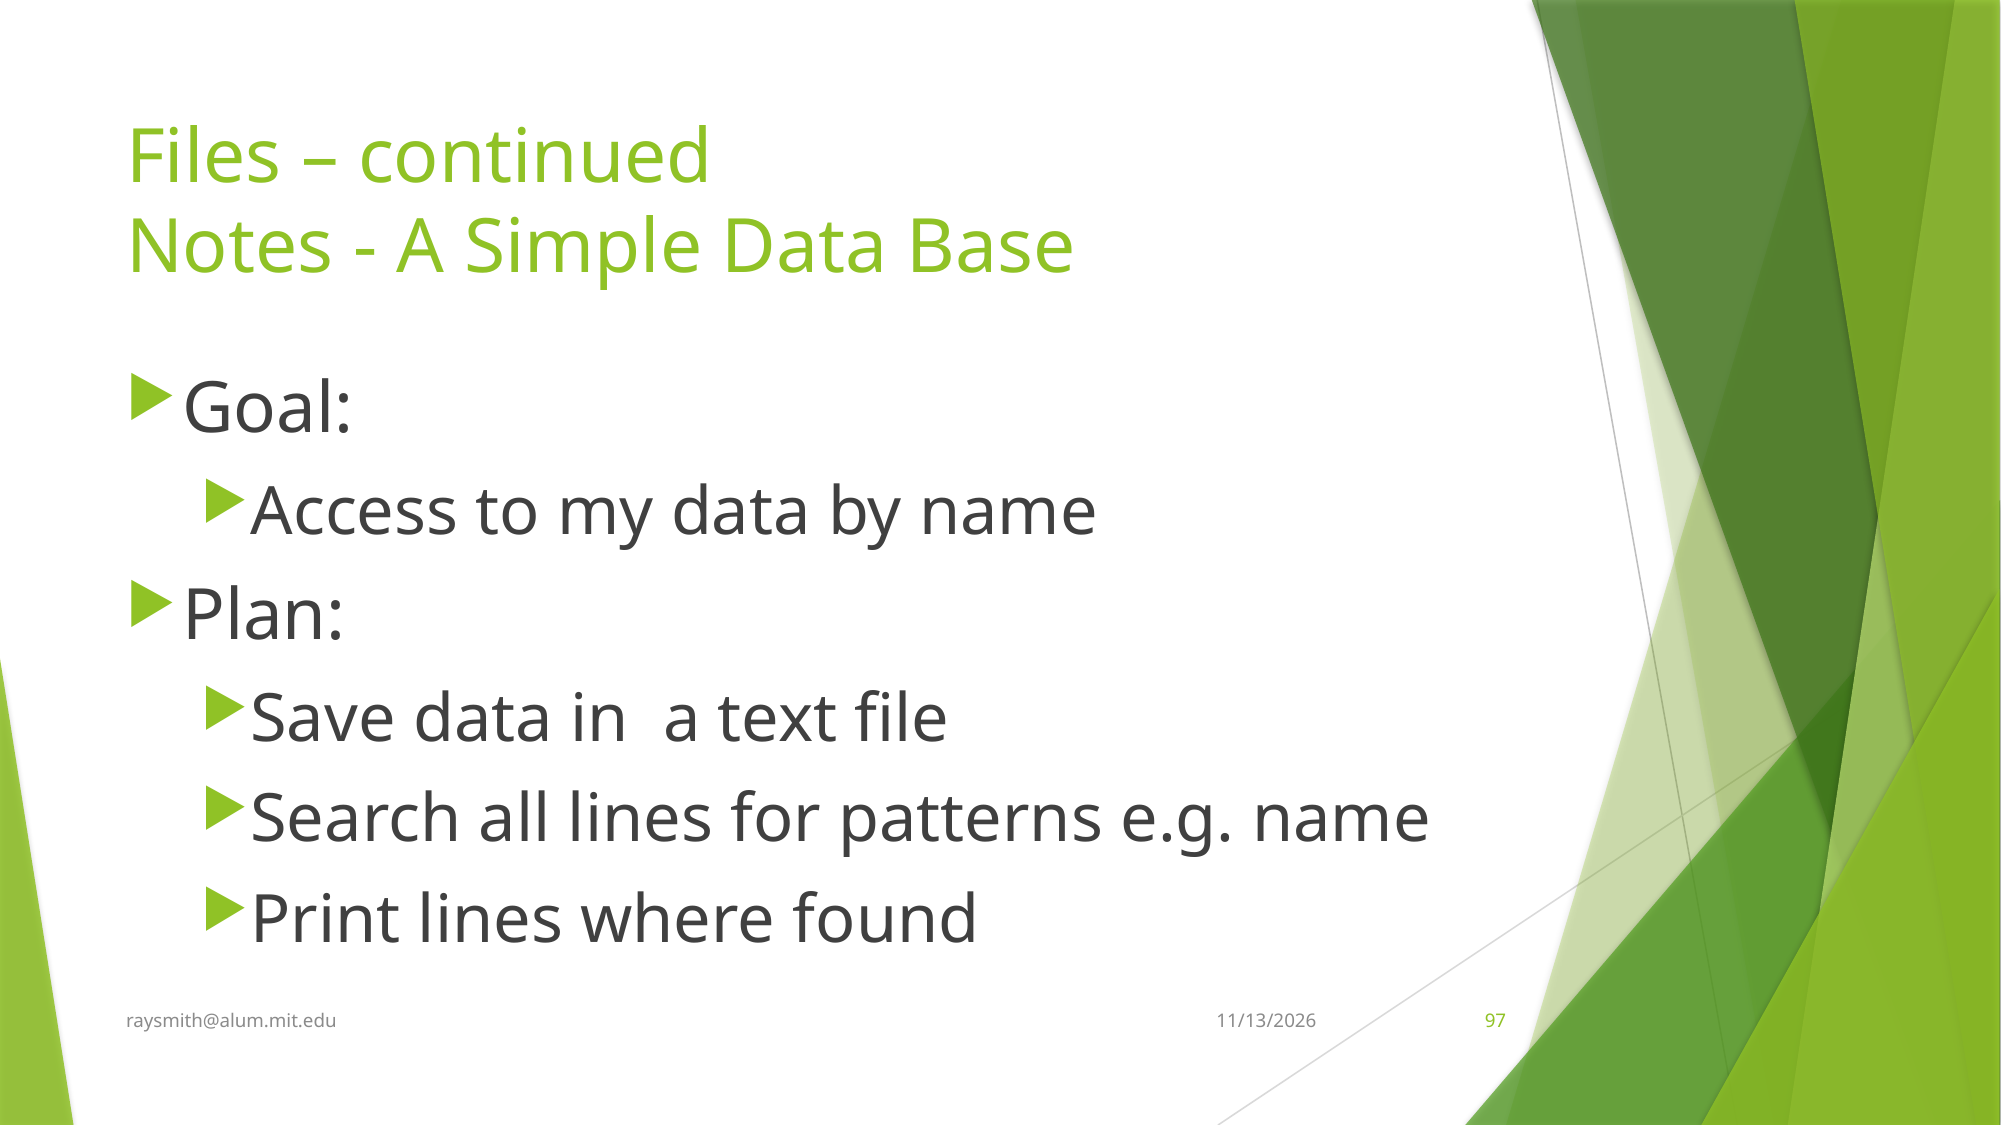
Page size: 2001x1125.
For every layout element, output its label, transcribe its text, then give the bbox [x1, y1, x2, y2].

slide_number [1181, 991, 1332, 1051]
slide_number 97 [1409, 991, 1522, 1051]
title Files – continued Notes - A Simple Data Base [111, 99, 1522, 317]
list Goal: Access to my data by name Plan: Save data in a text file Search all lines for patterns e.g. name Print lines where found [111, 354, 1722, 992]
footer raysmith@alum.mit.edu [111, 991, 1145, 1051]
